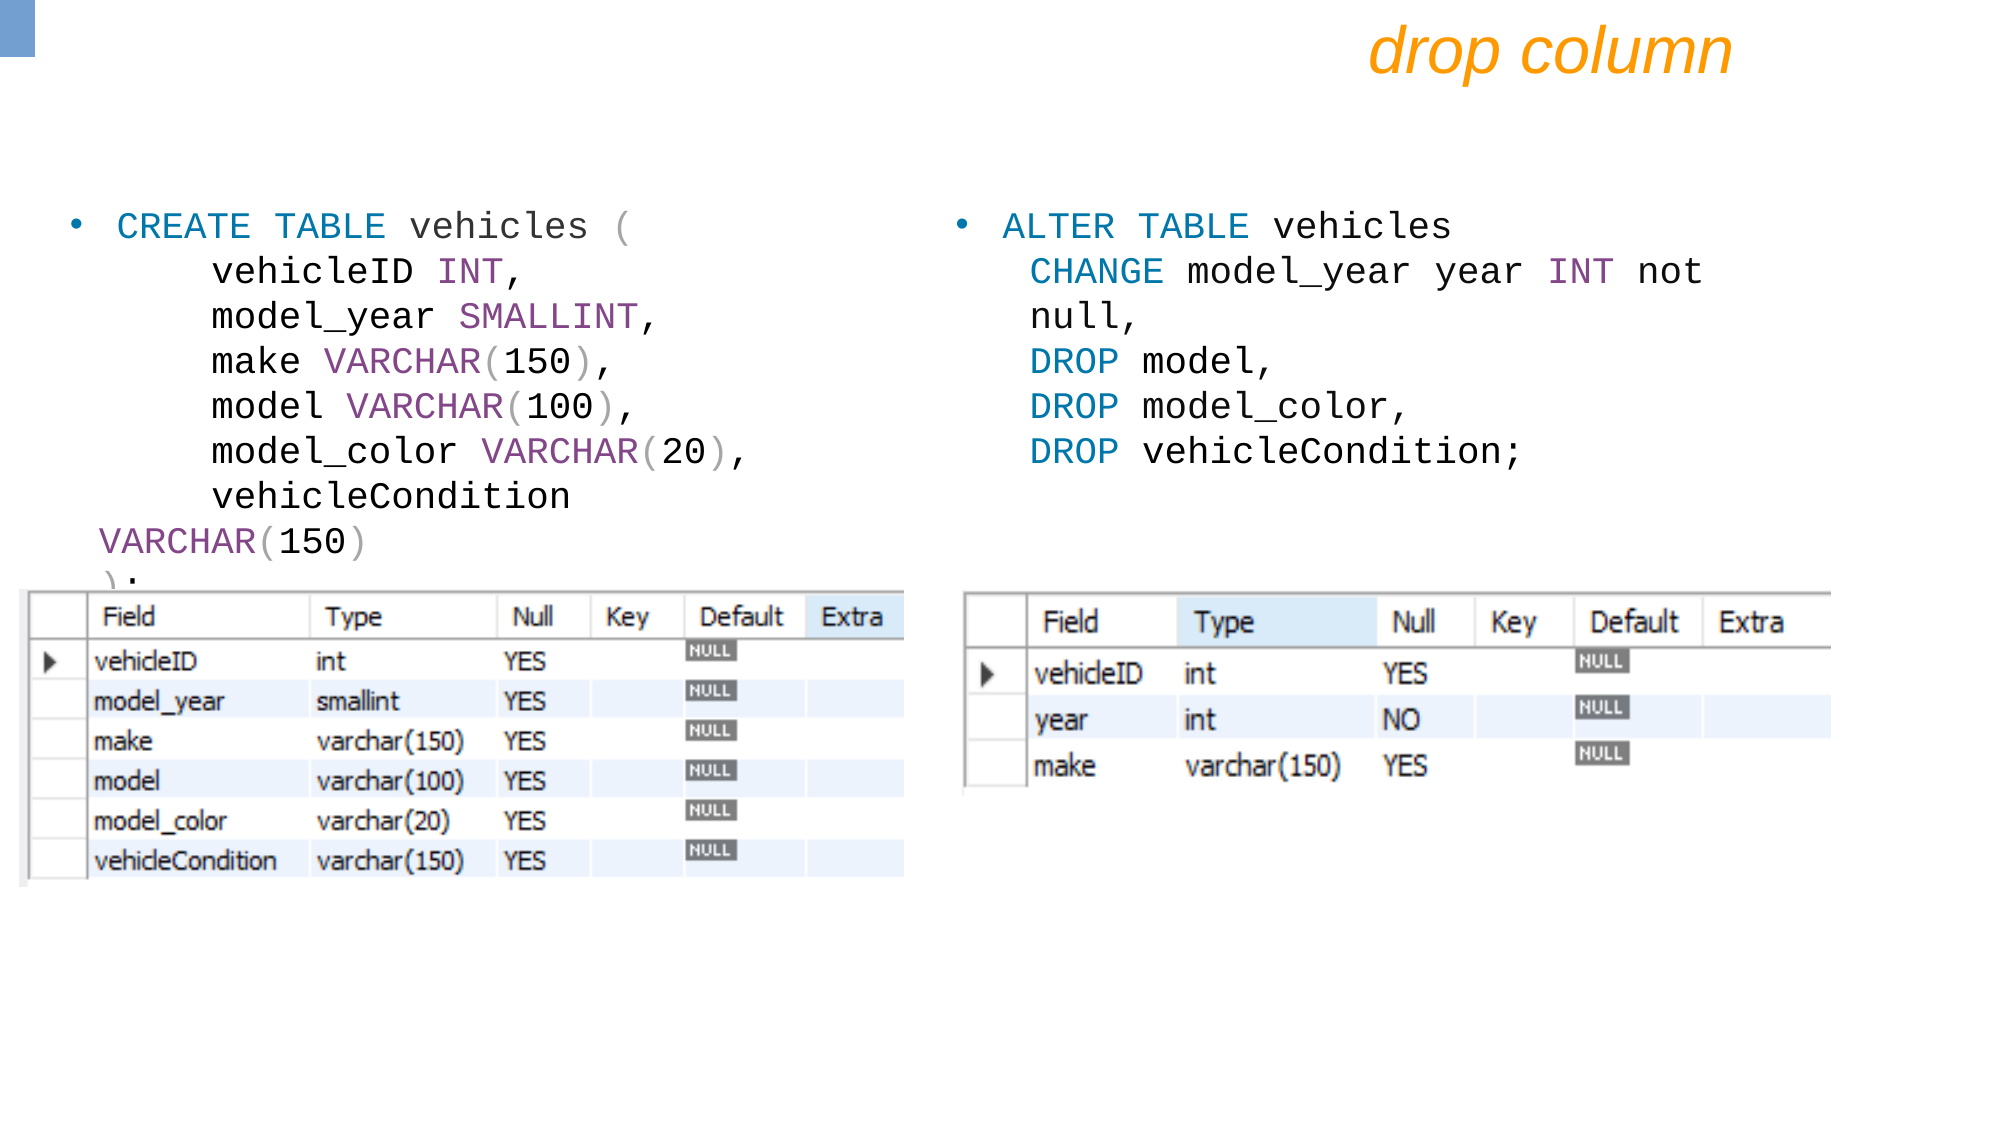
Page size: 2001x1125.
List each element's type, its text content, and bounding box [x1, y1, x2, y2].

text_box CREATE TABLE vehicles ( vehicleID INT, model_year SMALLINT, make VARCHAR(150), model VARCHAR(100), model_color VARCHAR(20), vehicleCondition VARCHAR(150) ); [54, 193, 788, 588]
picture [19, 588, 905, 887]
picture [961, 590, 1831, 796]
text_box drop column [250, 0, 1750, 95]
text_box ALTER TABLE vehicles CHANGE model_year year INT not null, DROP model, DROP model_color, DROP vehicleCondition; [940, 193, 1839, 479]
